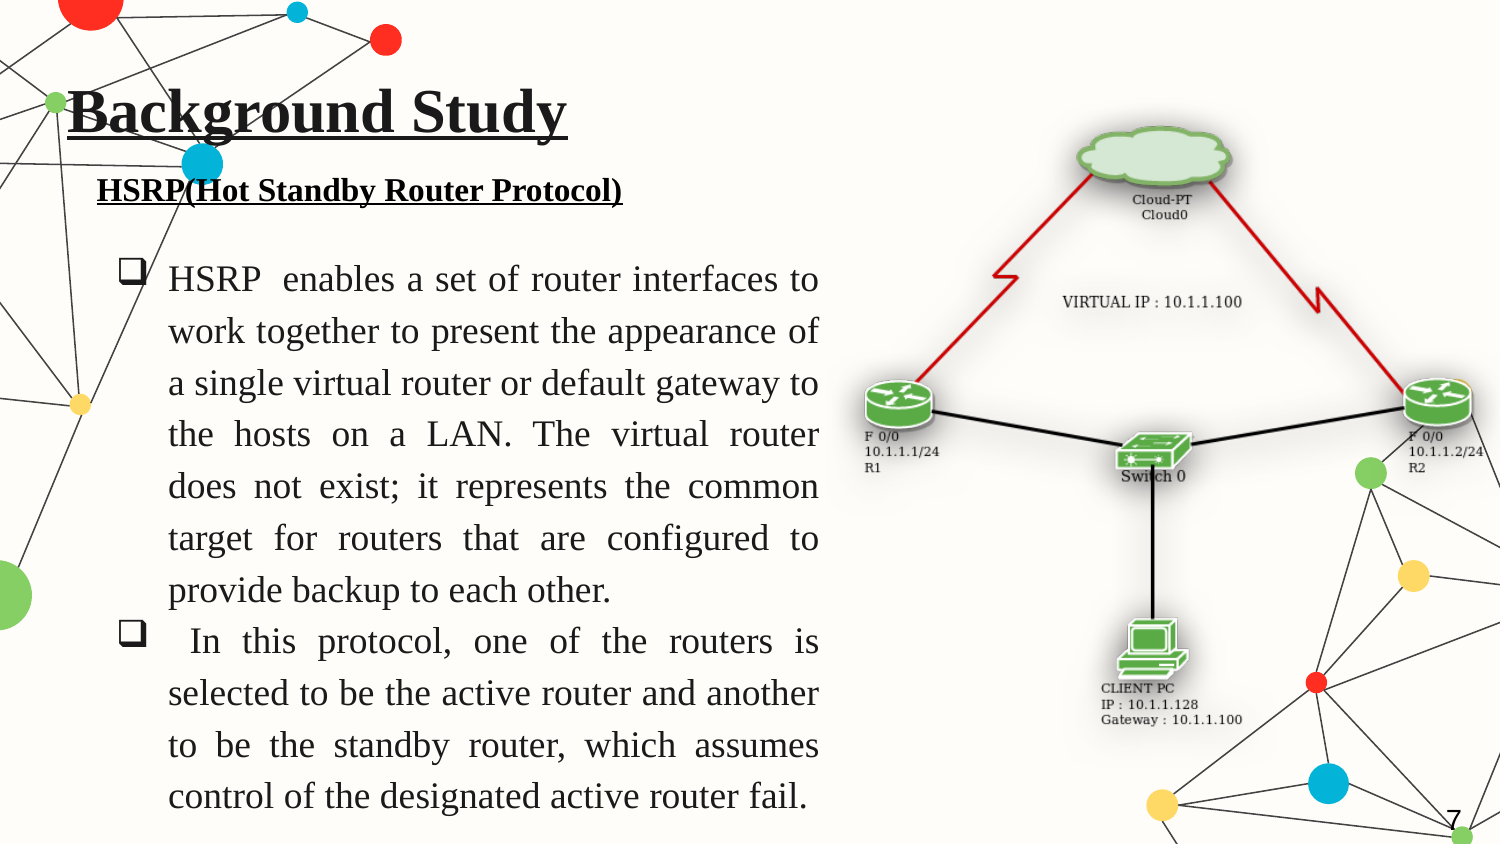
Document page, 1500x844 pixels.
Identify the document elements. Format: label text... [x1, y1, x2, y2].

text_box HSRP(Hot Standby Router Protocol) [81, 160, 674, 216]
text_box 7 [1431, 793, 1484, 839]
title Background Study [52, 7, 1363, 161]
text_box HSRP enables a set of router interfaces to work together to present the appearance of a single virtual router or default gateway to the hosts on a LAN. The virtual router does not exist; it represents the common target for routers that are configured to provide backup to each other. In this protocol, one of the routers is selected to be the active router and another to be the standby router, which assumes control of the designated active router fail. [81, 241, 832, 844]
picture [861, 123, 1500, 730]
